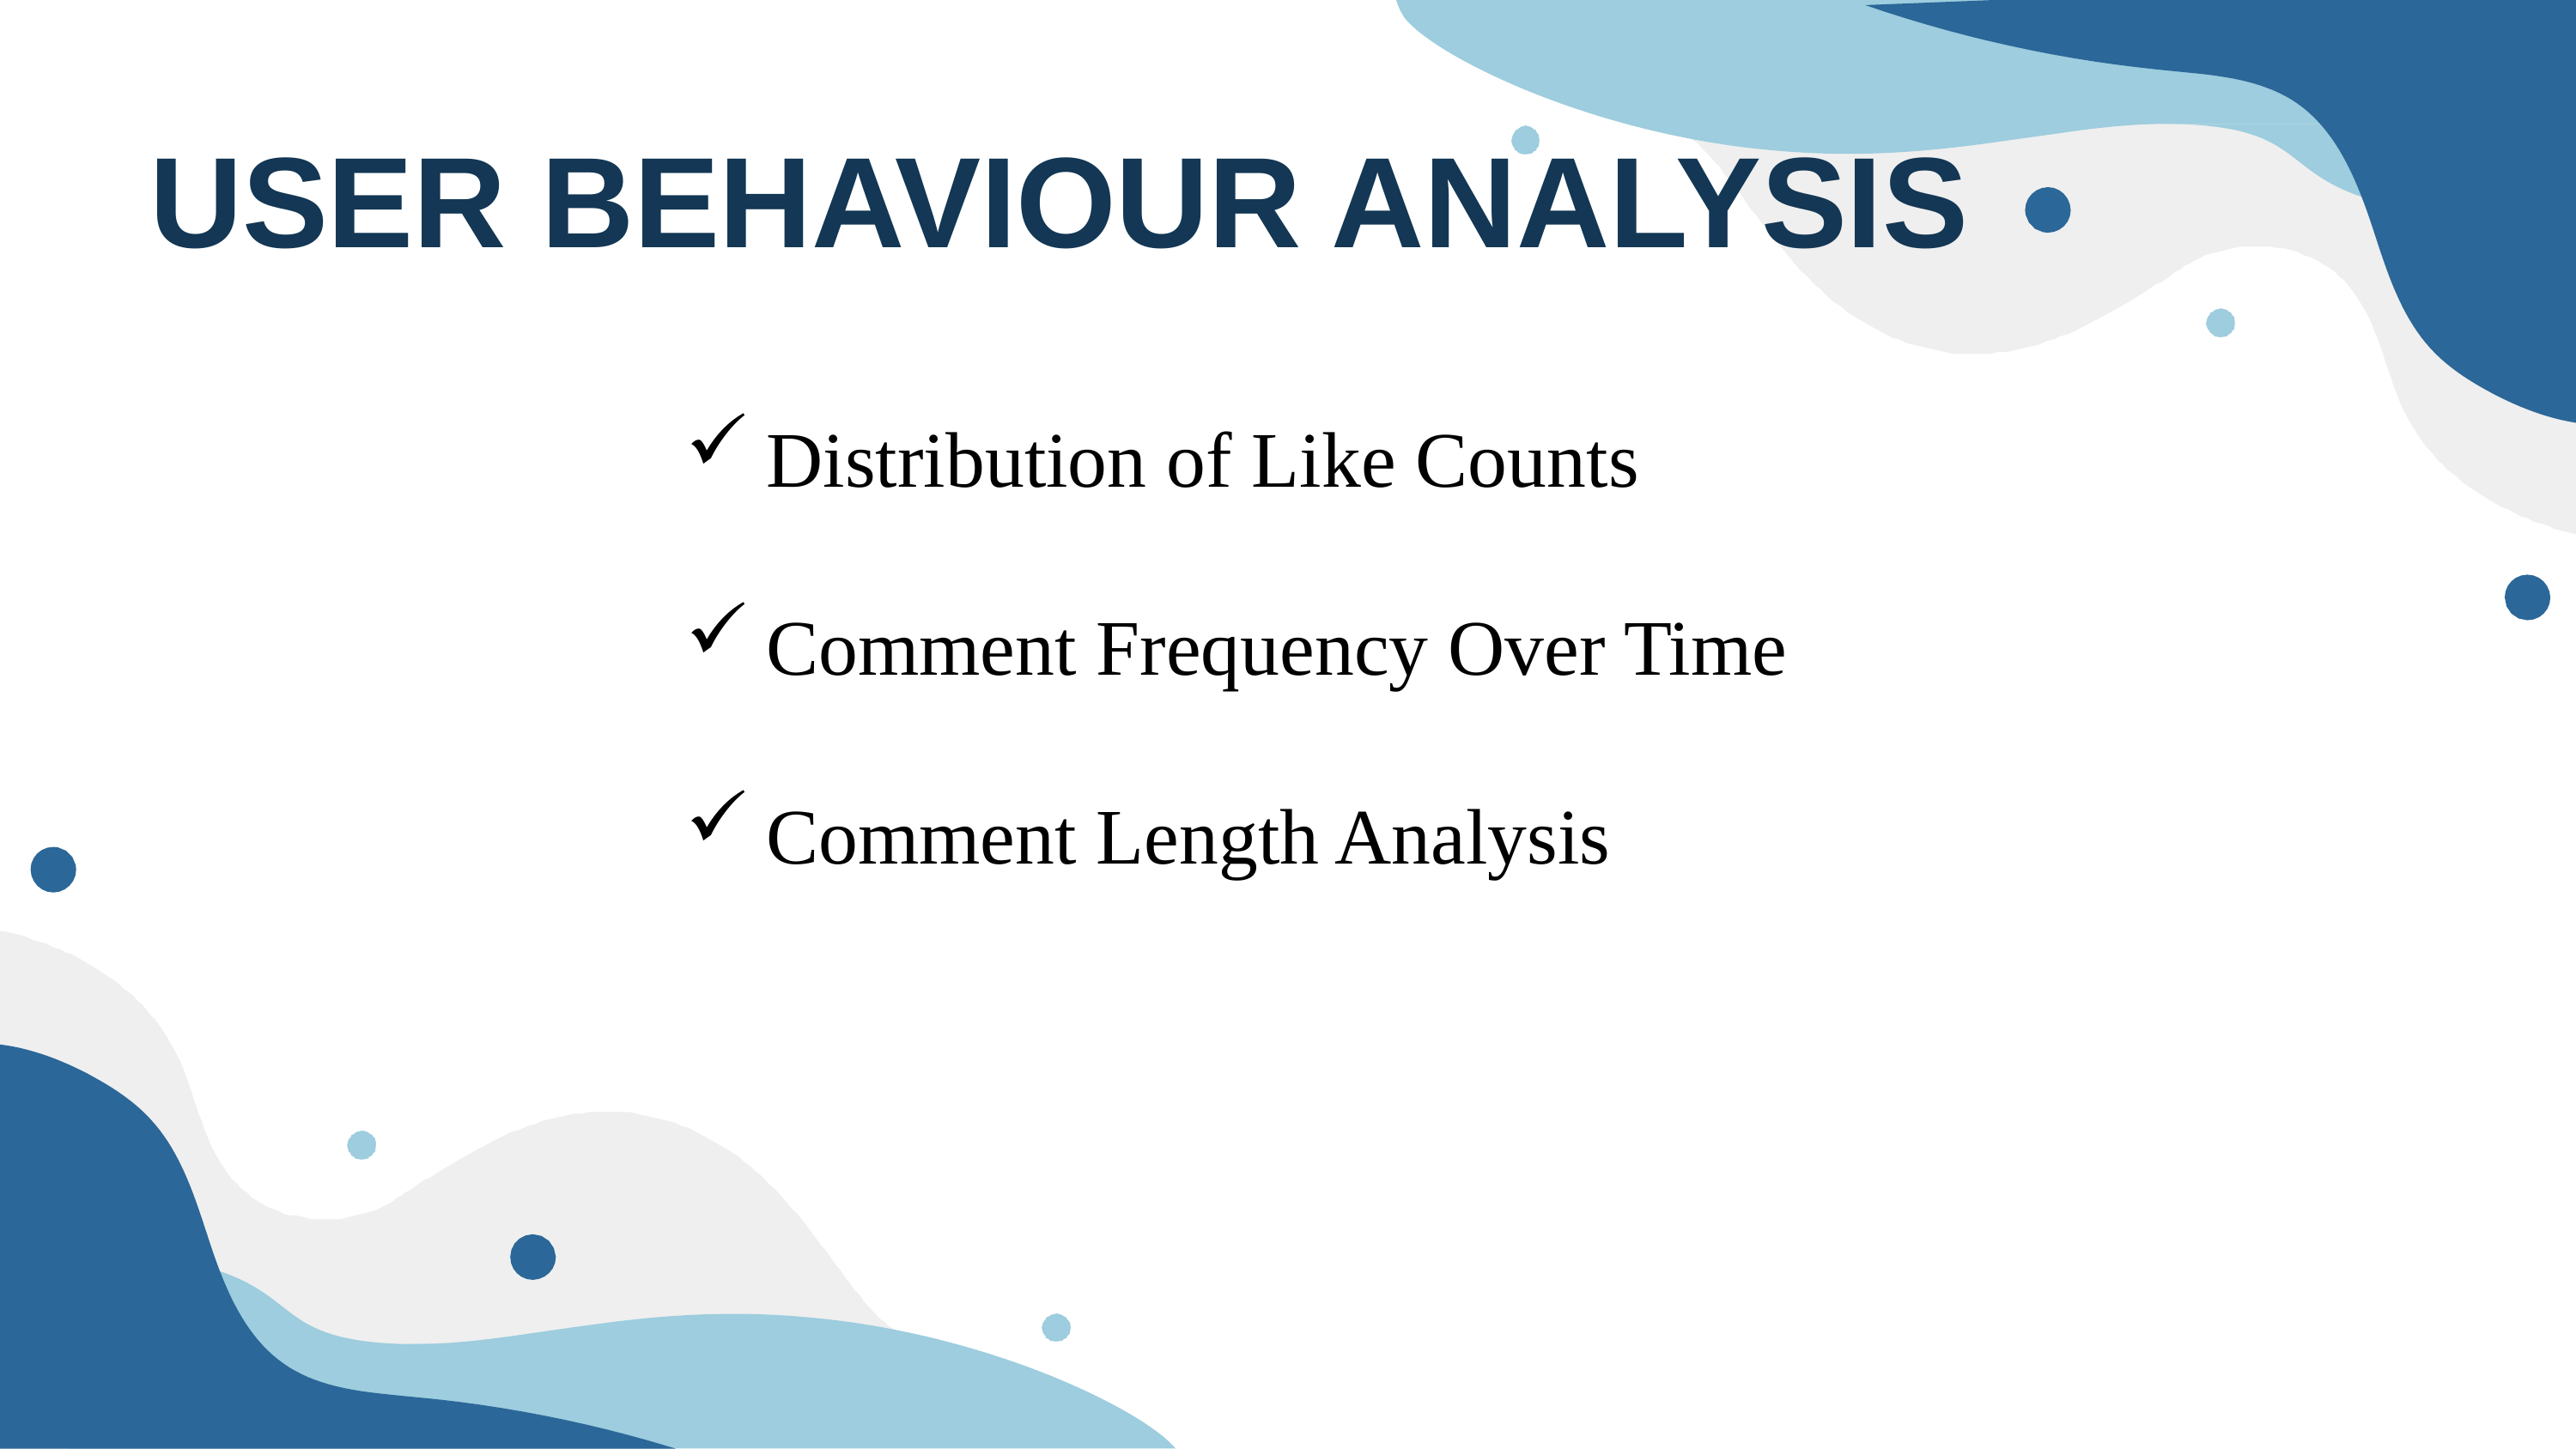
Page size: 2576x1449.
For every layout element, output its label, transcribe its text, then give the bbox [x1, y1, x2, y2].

text_box Distribution of Like Counts Comment Frequency Over Time Comment Length Analysis [672, 401, 1986, 887]
text_box [30, 846, 76, 893]
text_box [2505, 574, 2551, 621]
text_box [1395, 0, 2576, 535]
text_box USER BEHAVIOUR ANALYSIS [148, 0, 1394, 274]
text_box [0, 931, 1176, 1449]
